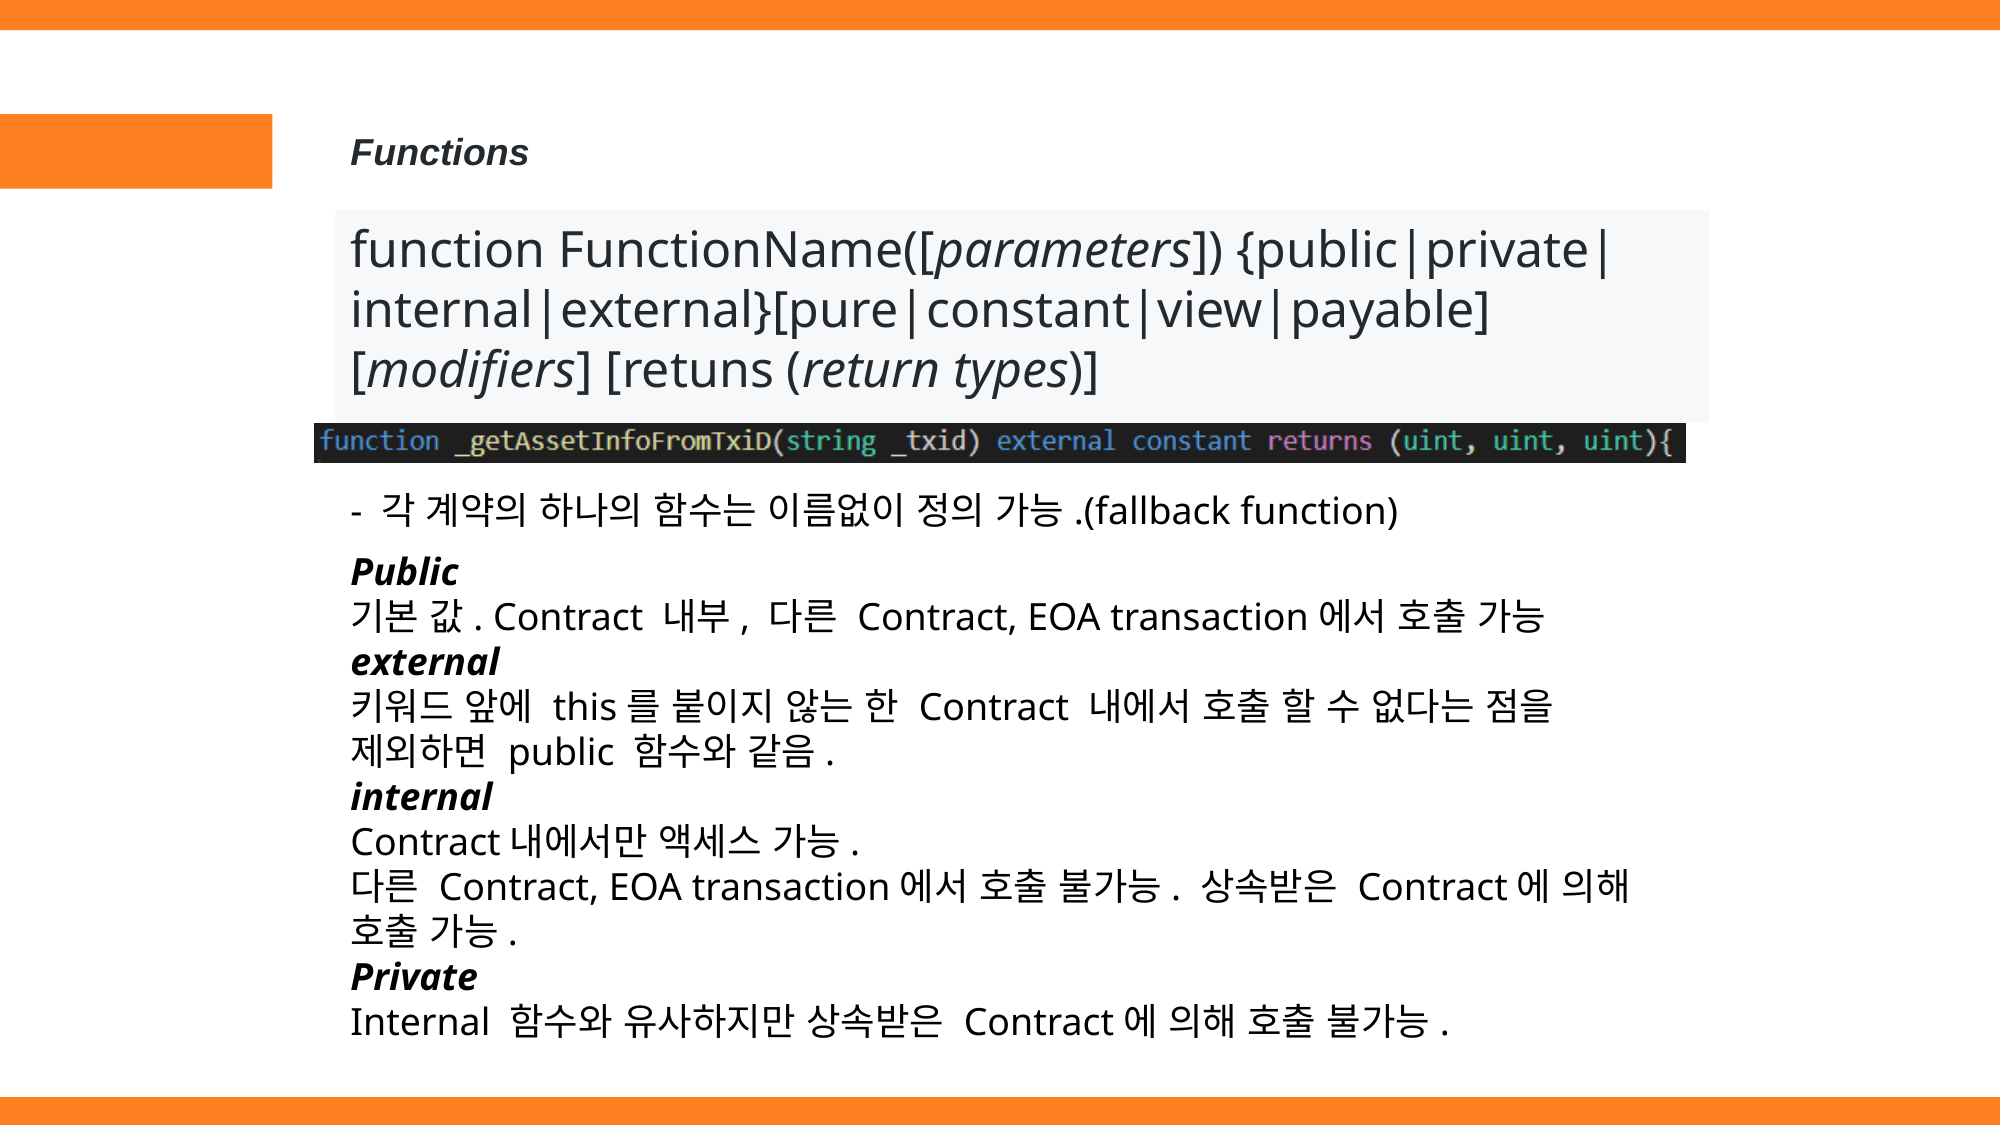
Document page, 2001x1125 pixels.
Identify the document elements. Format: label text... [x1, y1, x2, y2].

text_box function FunctionName([parameters]) {public|private|internal|external}[pure|constant|view|payable] [modifiers] [retuns (return types)] [335, 210, 1709, 423]
text_box Functions - 각 계약의 하나의 함수는 이름없이 정의 가능.(fallback function) Public 기본 값. Contract 내부, 다른 Contract, EOA transaction에서 호출 가능 external 키워드 앞에 this를 붙이지 않는 한 Contract 내에서 호출 할 수 없다는 점을 제외하면 public 함수와 같음. internal Contract내에서만 액세스 가능. 다른 Contract, EOA transaction에서 호출 불가능. 상속받은 Contract에 의해 호출 가능. Private Internal 함수와 유사하지만 상속받은 Contract에 의해 호출 불가능. [335, 463, 1665, 1051]
text_box Functions - 각 계약의 하나의 함수는 이름없이 정의 가능.(fallback function) Public 기본 값. Contract 내부, 다른 Contract, EOA transaction에서 호출 가능 external 키워드 앞에 this를 붙이지 않는 한 Contract 내에서 호출 할 수 없다는 점을 제외하면 public 함수와 같음. internal Contract내에서만 액세스 가능. 다른 Contract, EOA transaction에서 호출 불가능. 상속받은 Contract에 의해 호출 가능. Private Internal 함수와 유사하지만 상속받은 Contract에 의해 호출 불가능. [335, 117, 1665, 210]
picture [314, 423, 1686, 463]
